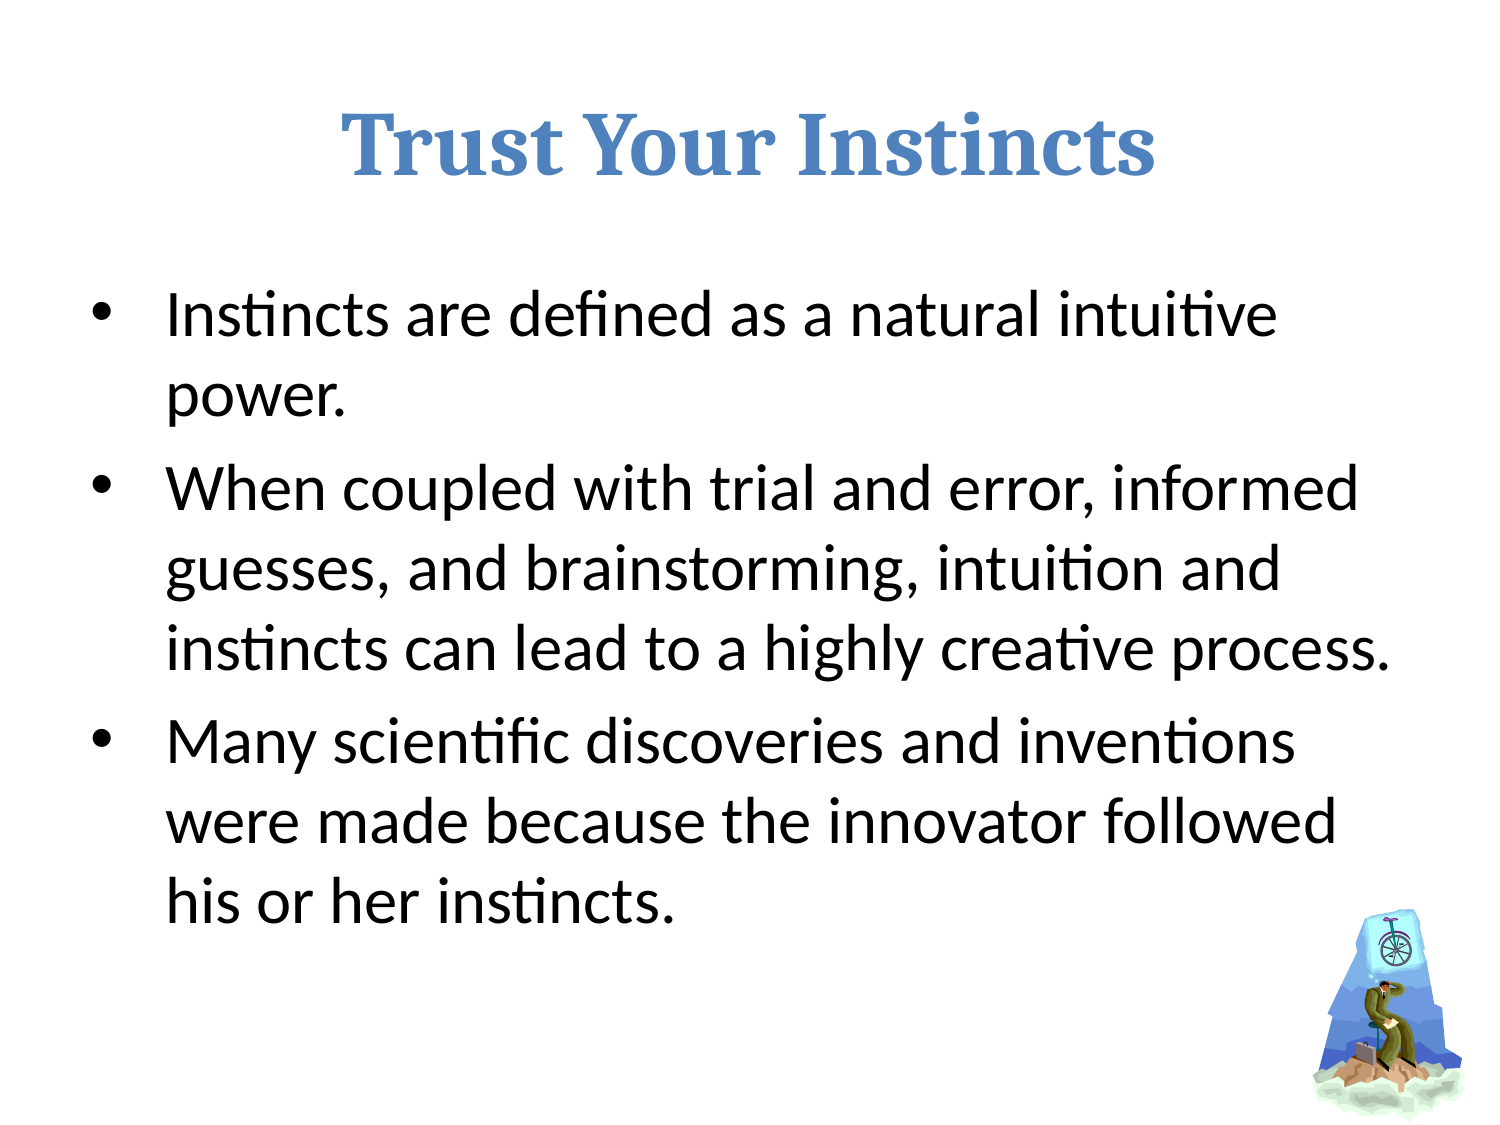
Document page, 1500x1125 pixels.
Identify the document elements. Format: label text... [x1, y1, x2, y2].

title Trust Your Instincts [75, 45, 1425, 233]
list Instincts are defined as a natural intuitive power. When coupled with trial and error, informed guesses, and brainstorming, intuition and instincts can lead to a highly creative process. Many scientific discoveries and inventions were made because the innovator followed his or her instincts. [75, 262, 1425, 1005]
picture [1311, 906, 1470, 1125]
